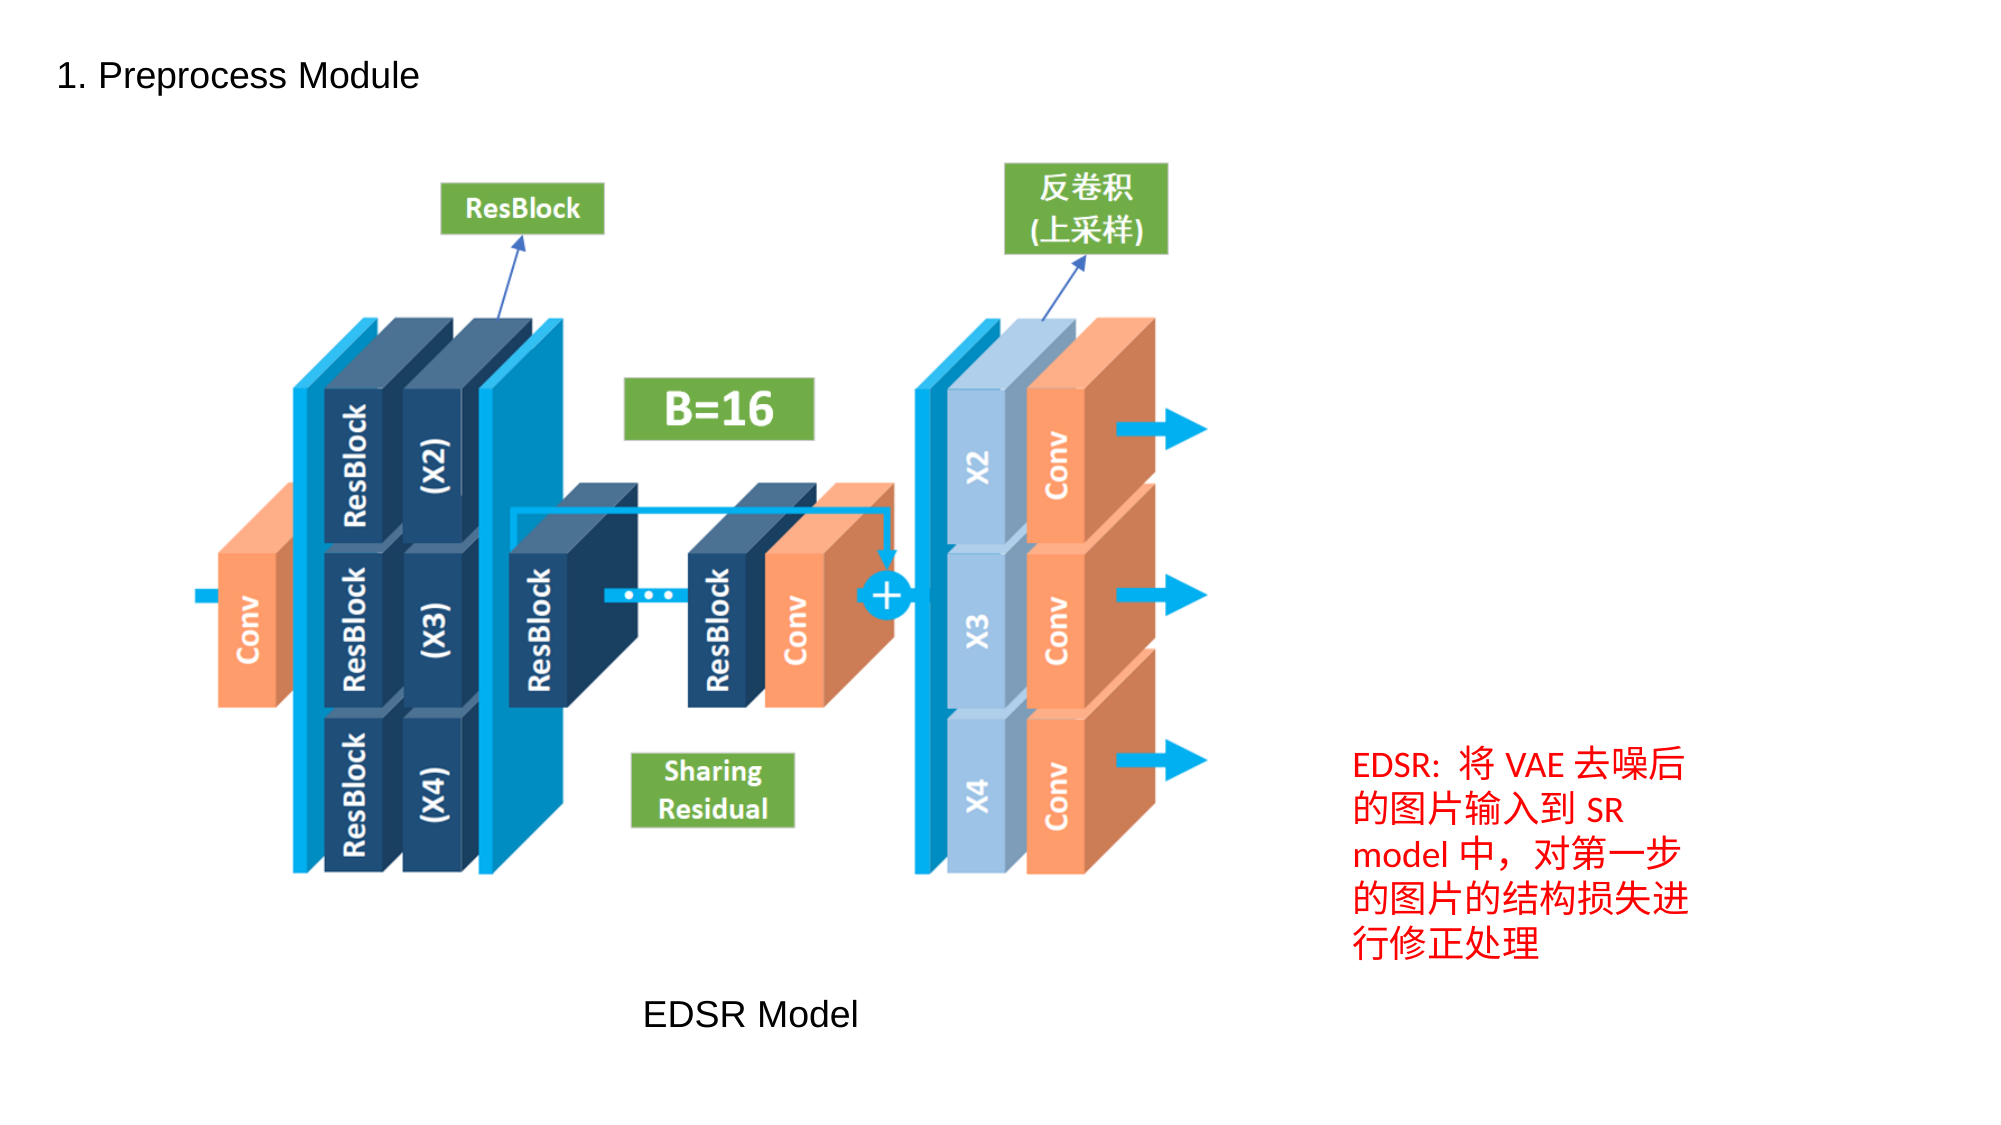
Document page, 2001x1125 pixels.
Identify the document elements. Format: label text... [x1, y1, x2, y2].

text_box EDSR Model [438, 982, 1064, 1043]
text_box 1. Preprocess Module [41, 43, 487, 104]
picture [150, 162, 1219, 934]
text_box EDSR: 将VAE去噪后的图片输入到SR model中，对第一步的图片的结构损失进行修正处理 [1337, 732, 1705, 1009]
